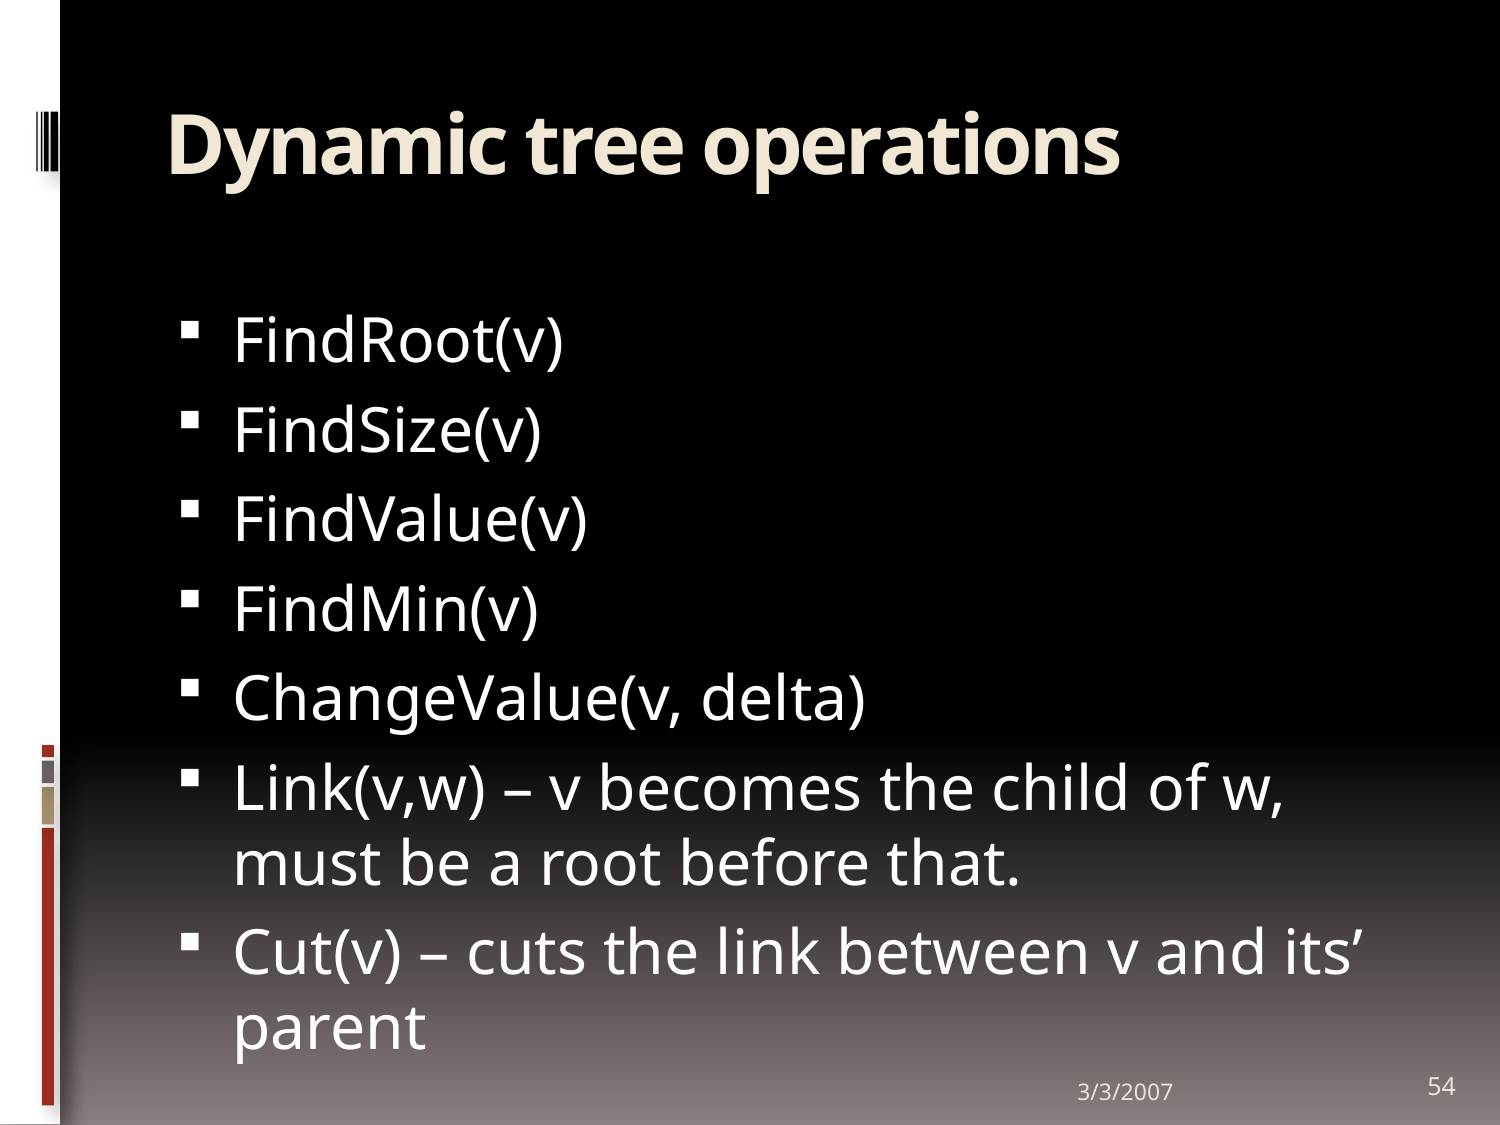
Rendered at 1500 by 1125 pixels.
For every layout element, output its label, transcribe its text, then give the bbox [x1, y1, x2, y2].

title Dynamic tree operations [150, 84, 1425, 235]
list FindRoot(v) FindSize(v) FindValue(v) FindMin(v) ChangeValue(v, delta) Link(v,w) – v becomes the child of w, must be a root before that. Cut(v) – cuts the link between v and its’ parent [150, 292, 1425, 1043]
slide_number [1062, 1052, 1412, 1113]
slide_number 54 [1412, 1052, 1488, 1113]
